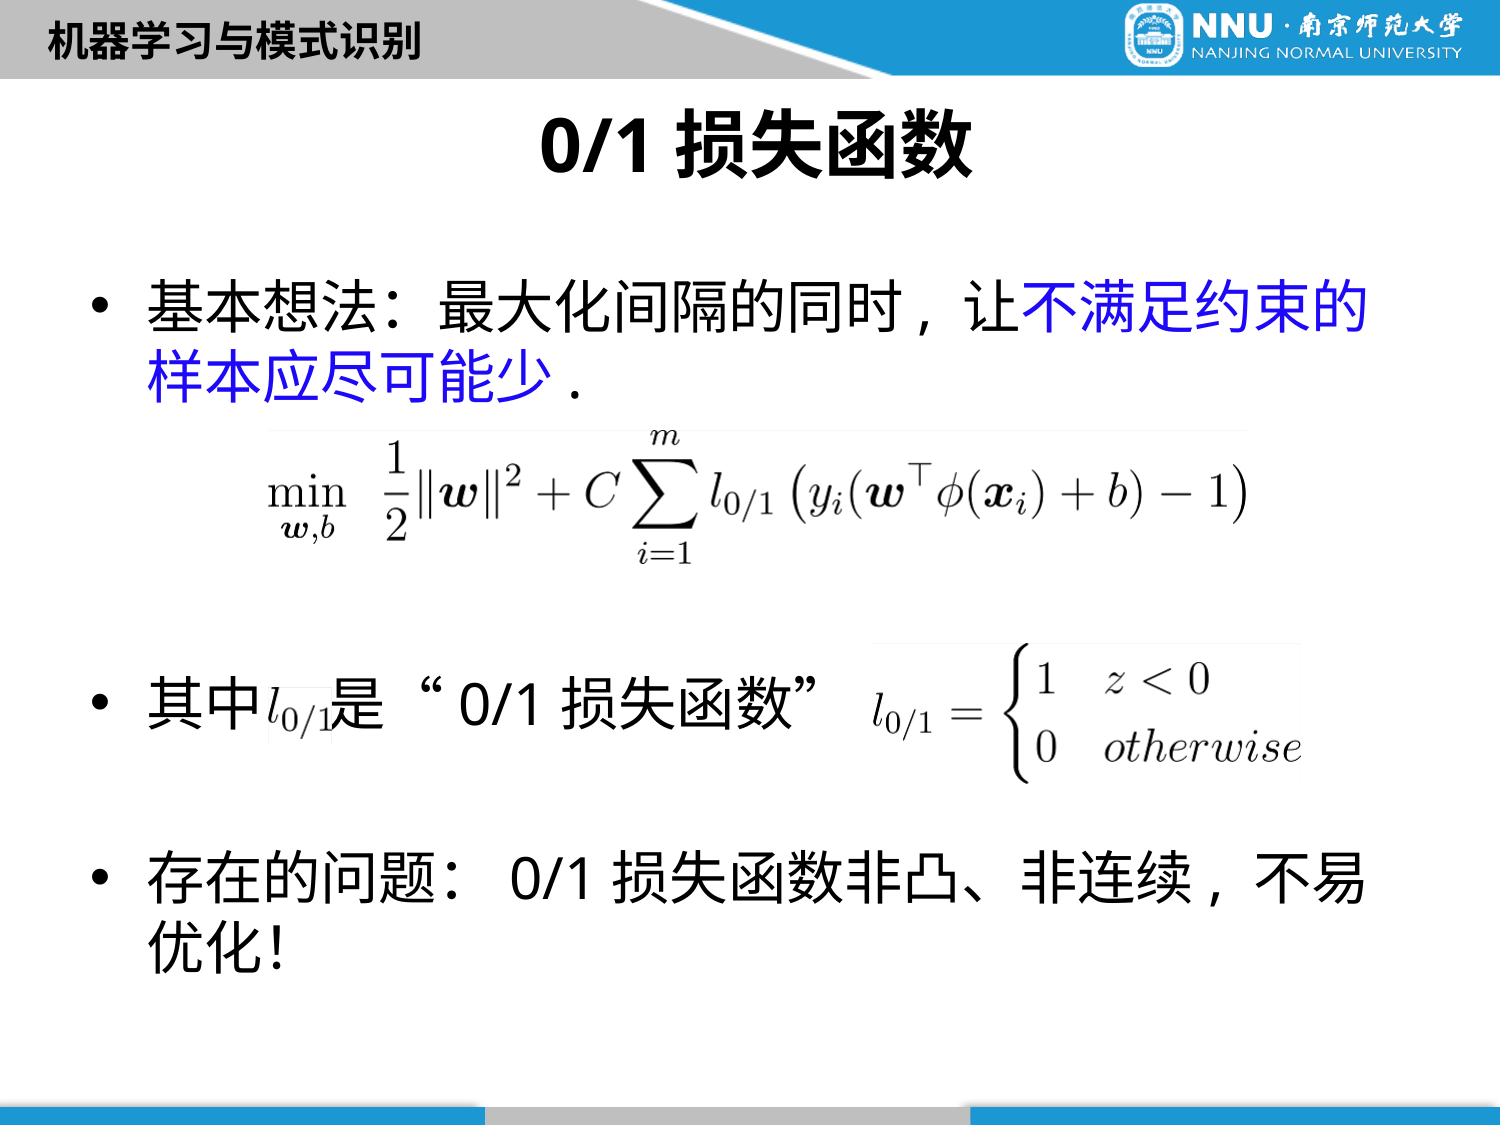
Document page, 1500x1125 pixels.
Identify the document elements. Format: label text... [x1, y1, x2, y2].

picture [871, 638, 1303, 788]
picture [0, 0, 1500, 79]
picture [265, 682, 334, 744]
title 0/1损失函数 [289, 90, 1225, 219]
picture [266, 425, 1248, 569]
list 基本想法：最大化间隔的同时, 让不满足约束的样本应尽可能少. 其中 是“0/1损失函数” 存在的问题：0/1损失函数非凸、非连续, 不易优化！ [75, 262, 1425, 1006]
